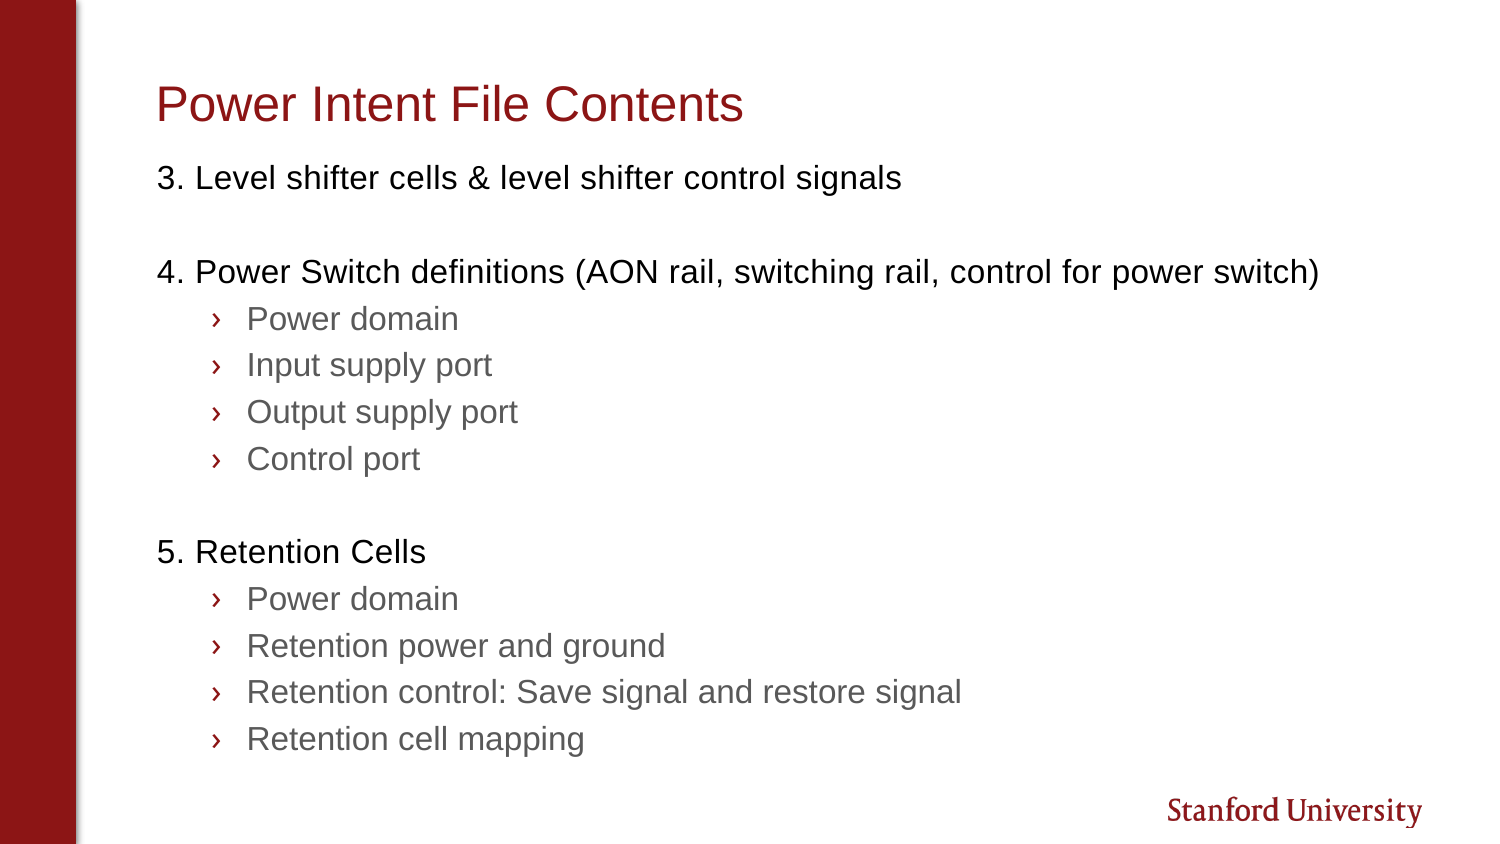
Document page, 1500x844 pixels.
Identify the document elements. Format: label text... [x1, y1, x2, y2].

list 3. Level shifter cells & level shifter control signals 4. Power Switch definitions (AON rail, switching rail, control for power switch) Power domain Input supply port Output supply port Control port 5. Retention Cells Power domain Retention power and ground Retention control: Save signal and restore signal Retention cell mapping [156, 149, 1421, 766]
title Power Intent File Contents [155, 58, 1420, 140]
